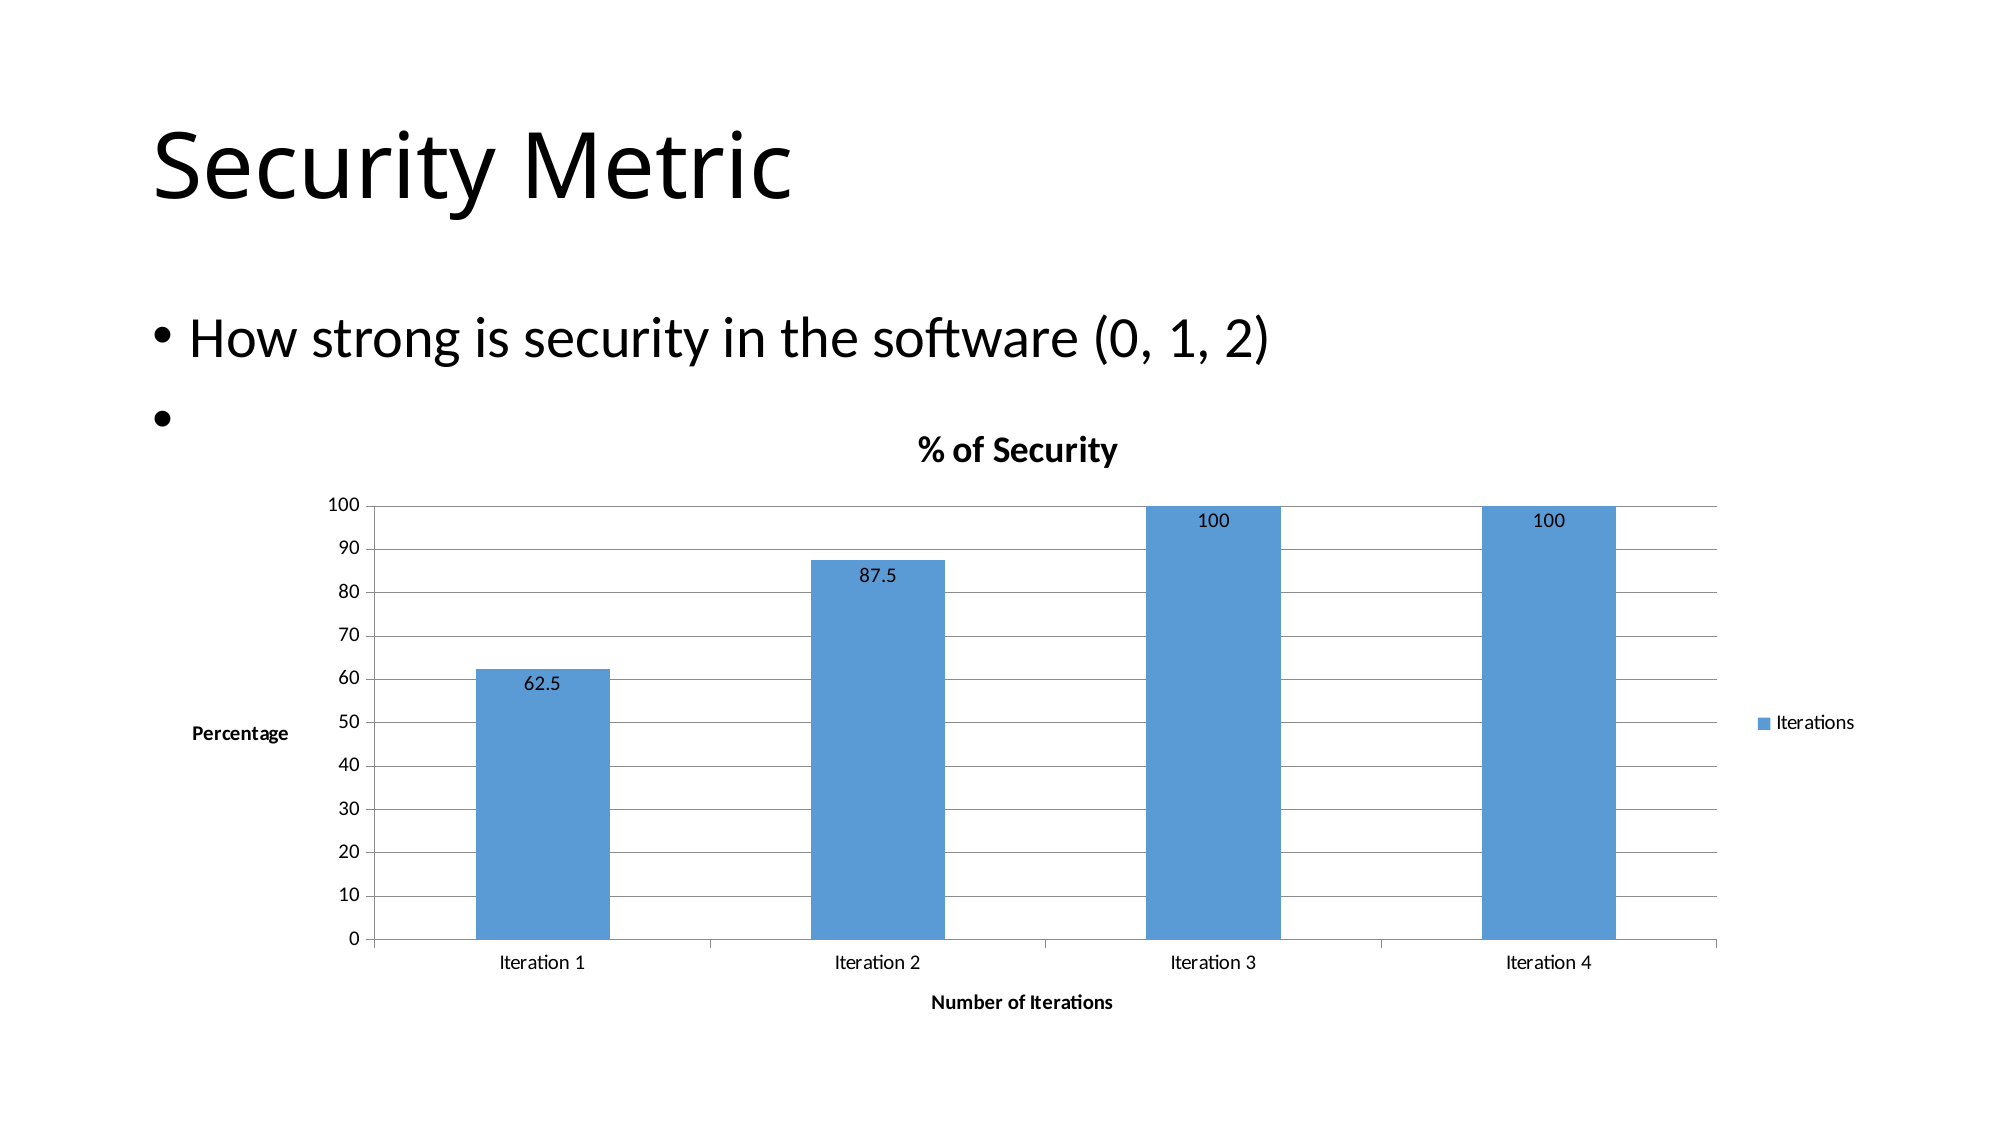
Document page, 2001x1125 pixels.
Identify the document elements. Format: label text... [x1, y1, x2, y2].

list How strong is security in the software (0, 1, 2) [137, 299, 1863, 1014]
chart [161, 402, 1874, 1046]
title Security Metric [137, 59, 1863, 278]
